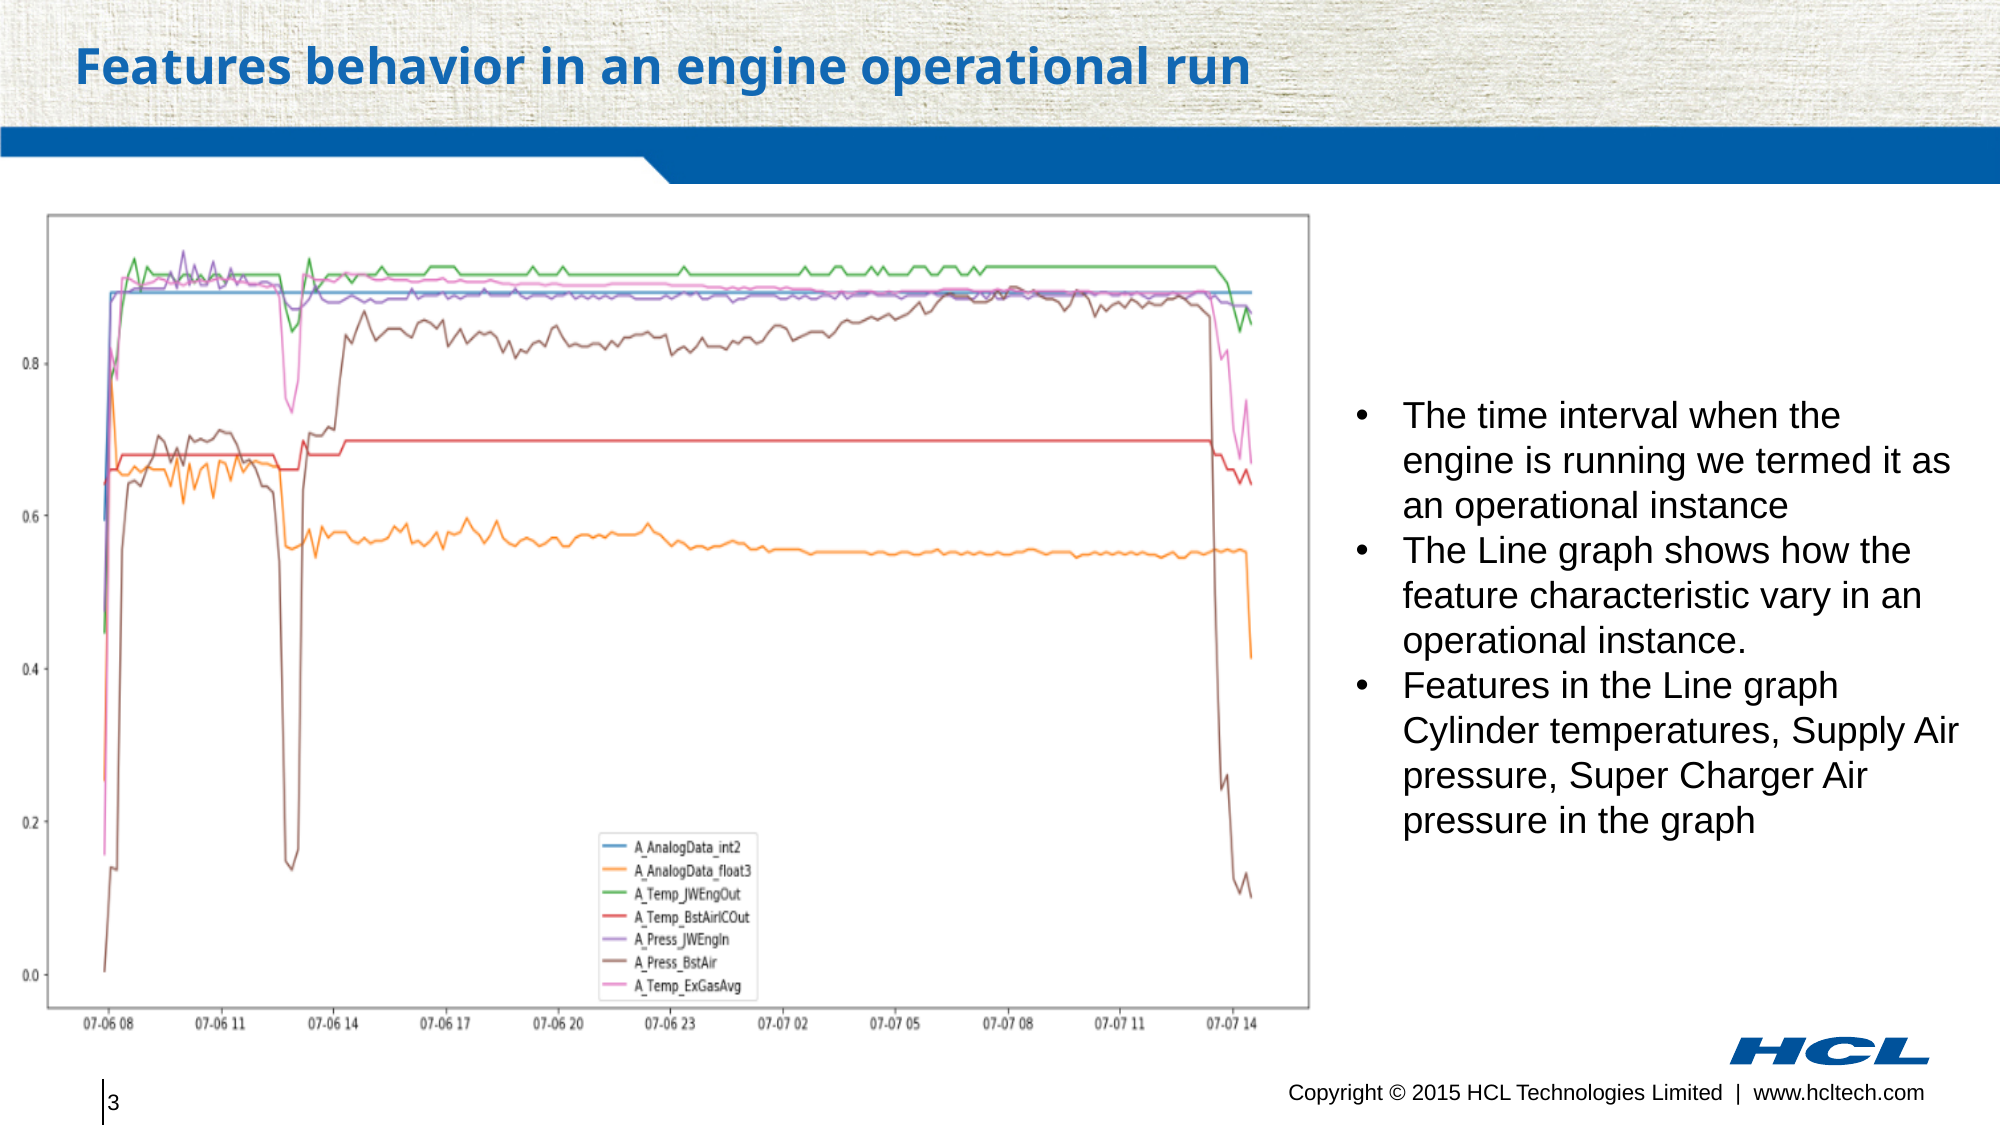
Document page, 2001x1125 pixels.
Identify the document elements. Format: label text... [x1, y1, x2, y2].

text_box The time interval when the engine is running we termed it as an operational instance The Line graph shows how the feature characteristic vary in an operational instance. Features in the Line graph Cylinder temperatures, Supply Air pressure, Super Charger Air pressure in the graph [1346, 384, 1978, 849]
picture [16, 196, 1342, 1042]
picture [0, 0, 2000, 184]
title Features behavior in an engine operational run [66, 26, 1934, 102]
